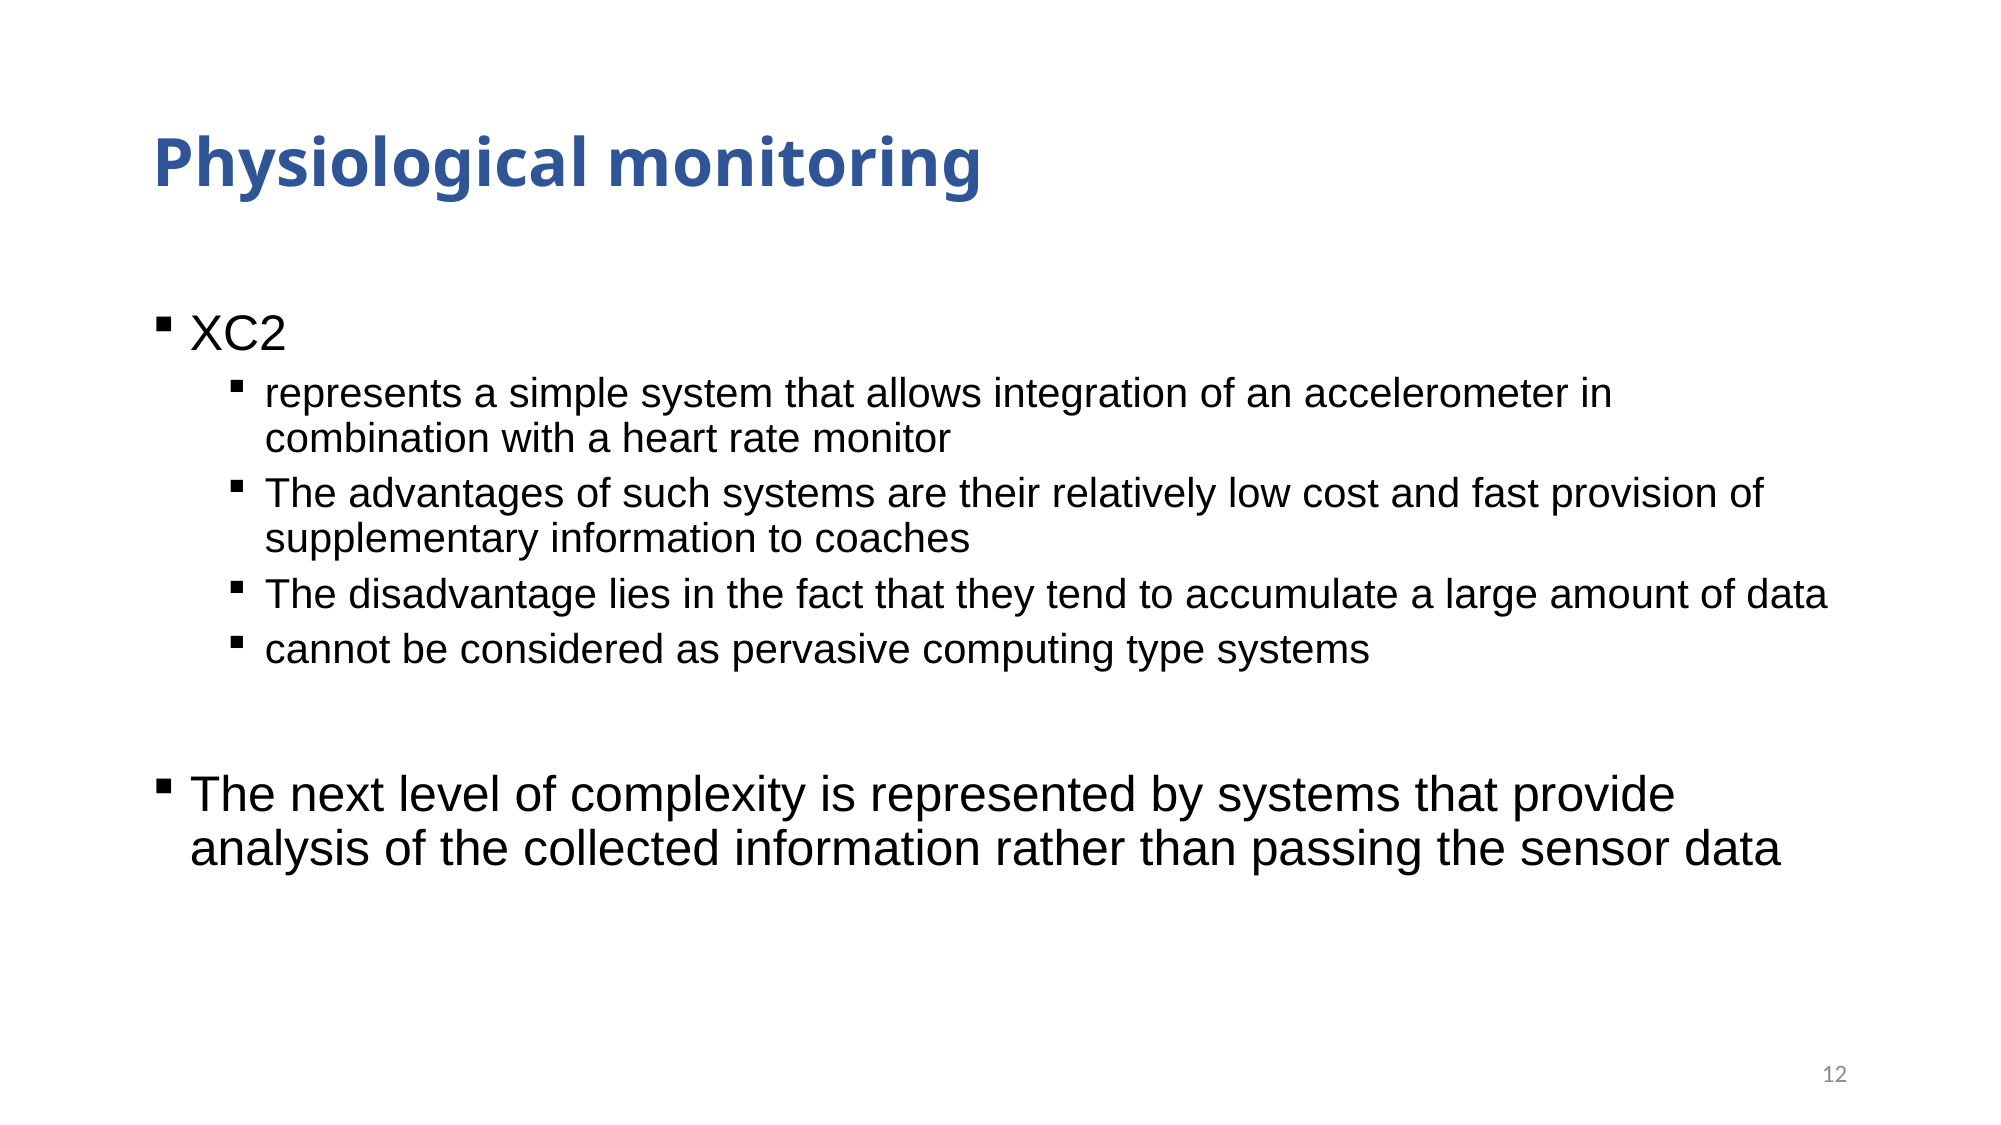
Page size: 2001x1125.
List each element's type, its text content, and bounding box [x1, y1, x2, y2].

slide_number 12 [1412, 1042, 1863, 1103]
list XC2 represents a simple system that allows integration of an accelerometer in combination with a heart rate monitor The advantages of such systems are their relatively low cost and fast provision of supplementary information to coaches The disadvantage lies in the fact that they tend to accumulate a large amount of data cannot be considered as pervasive computing type systems The next level of complexity is represented by systems that provide analysis of the collected information rather than passing the sensor data [137, 299, 1863, 1014]
title Physiological monitoring [137, 59, 1863, 278]
